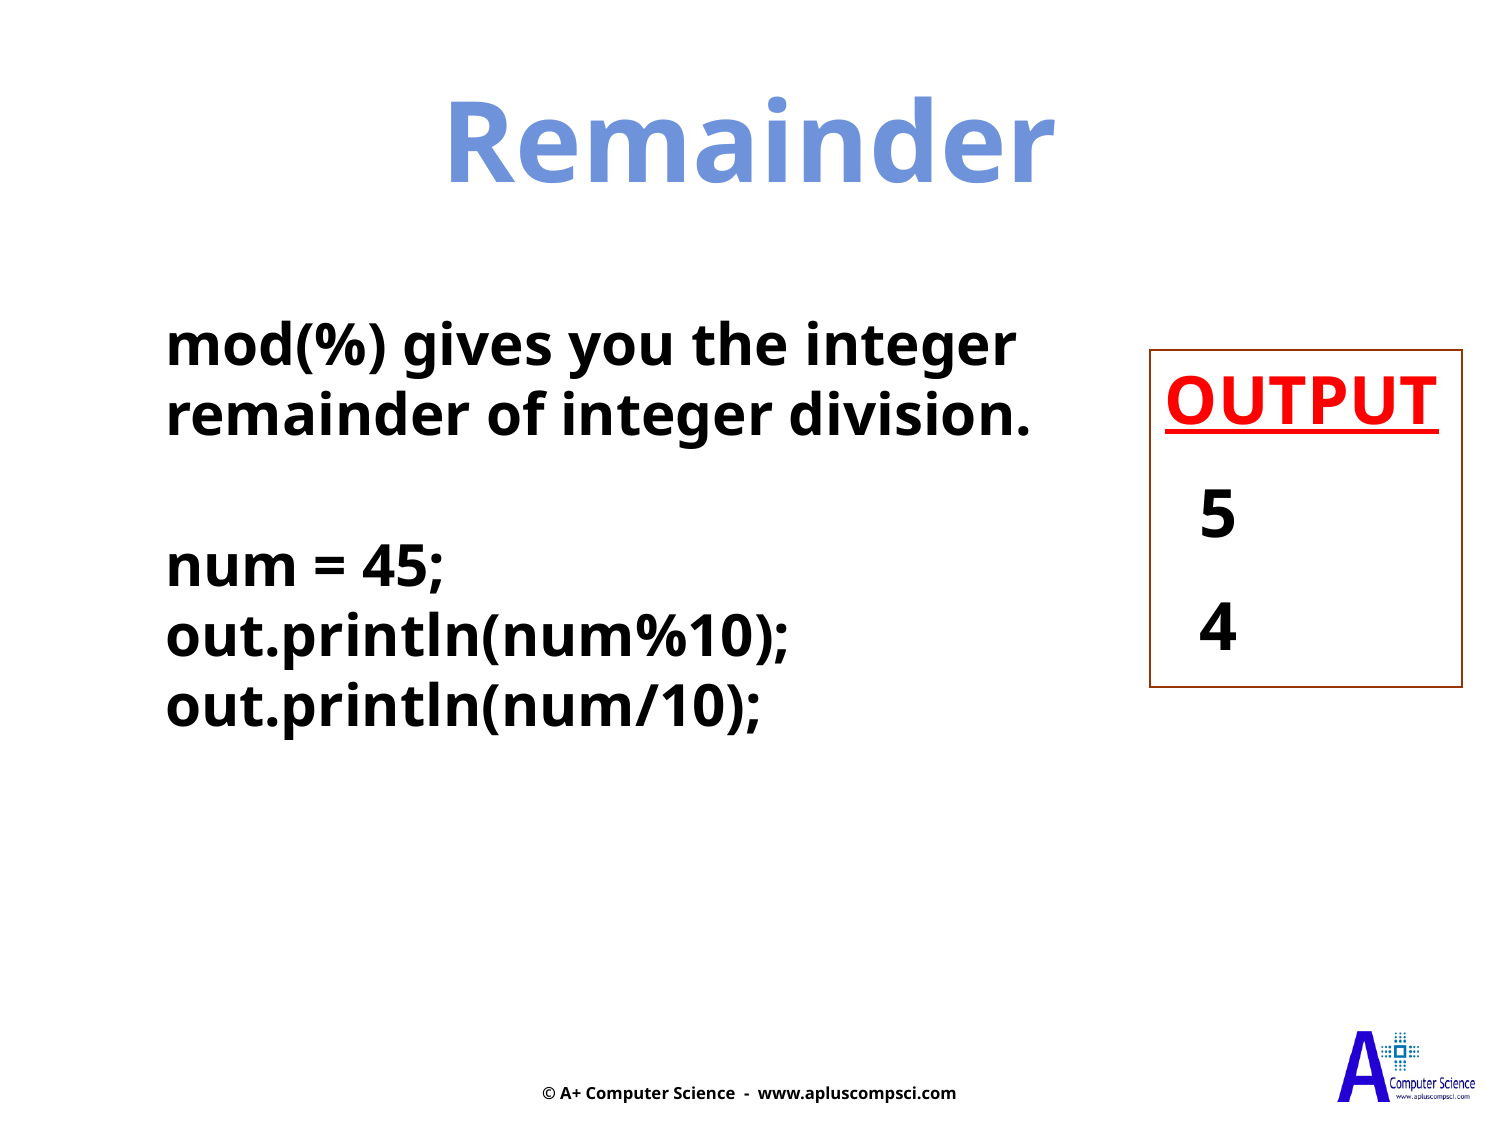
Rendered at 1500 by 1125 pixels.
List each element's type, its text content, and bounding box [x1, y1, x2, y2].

footer © A+ Computer Science - www.apluscompsci.com [512, 1025, 988, 1100]
text_box mod(%) gives you the integer remainder of integer division. [149, 299, 1067, 456]
text_box num = 45; out.println(num%10); out.println(num/10); [150, 520, 841, 816]
text_box OUTPUT 5 4 [1149, 350, 1463, 688]
text_box Remainder [0, 62, 1500, 214]
picture [1337, 1031, 1475, 1102]
